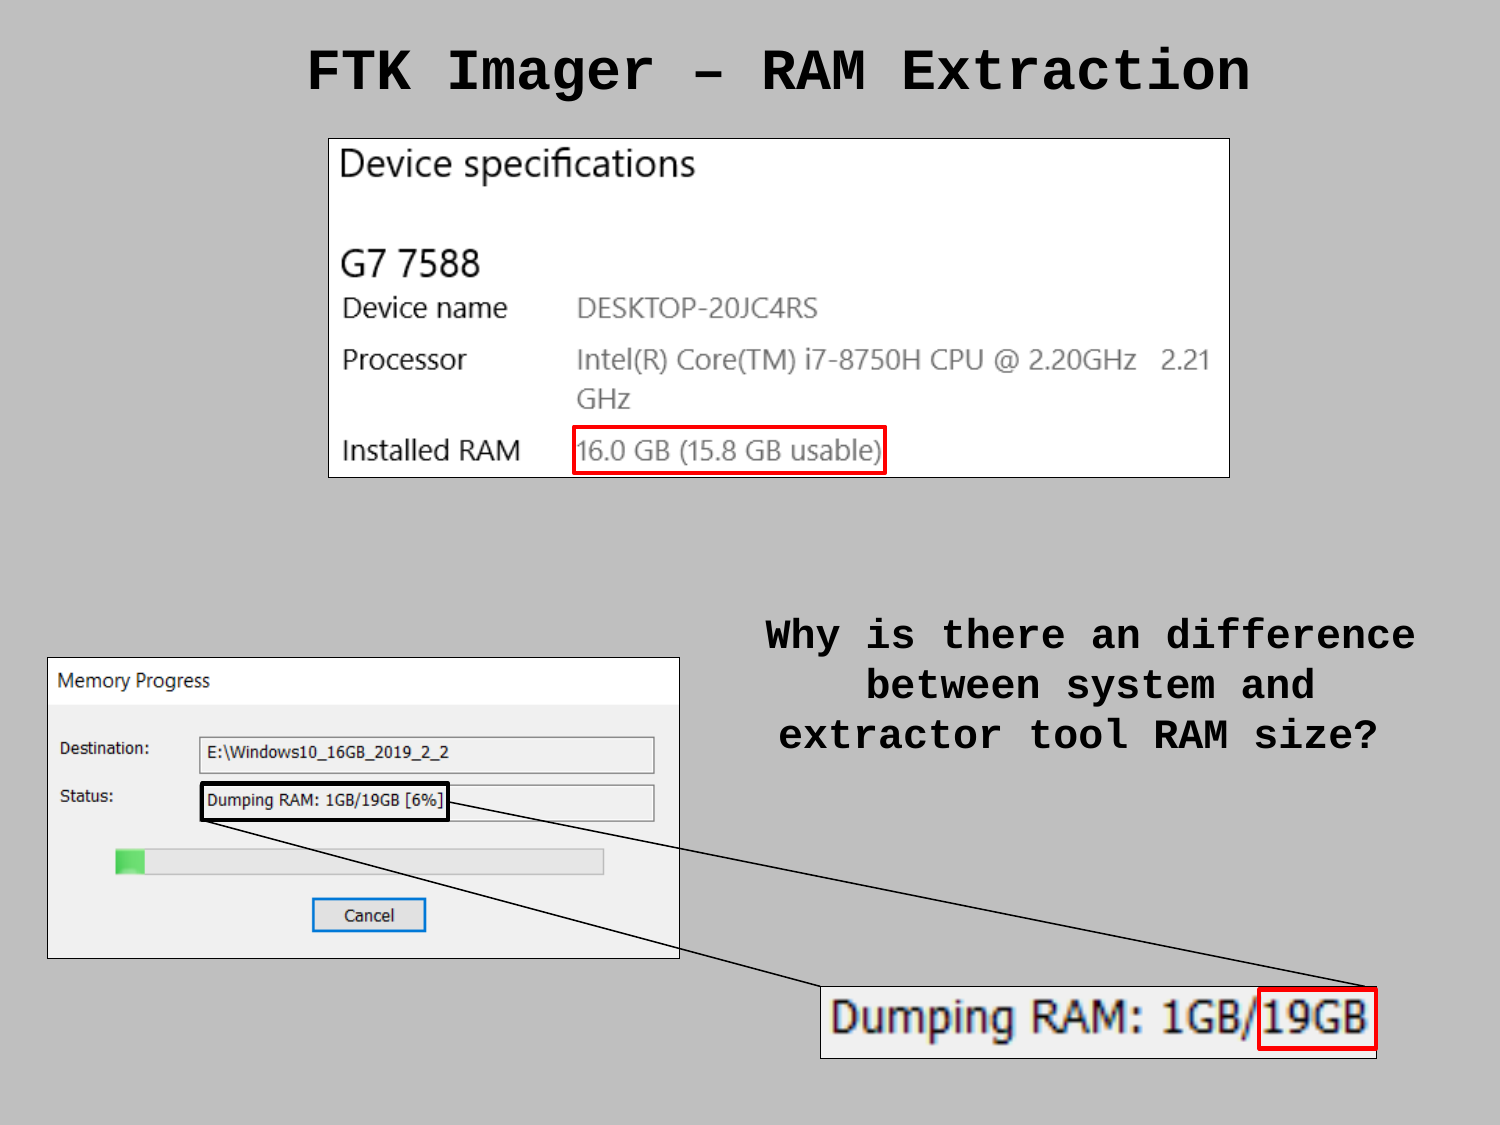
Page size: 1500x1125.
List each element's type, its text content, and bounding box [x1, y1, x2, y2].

text_box Why is there an difference between system and extractor tool RAM size? [749, 599, 1432, 764]
picture [819, 986, 1377, 1059]
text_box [201, 819, 442, 987]
picture [327, 138, 1230, 478]
picture [47, 657, 681, 959]
text_box FTK Imager – RAM Extraction [72, 15, 1485, 118]
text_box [448, 801, 1365, 987]
